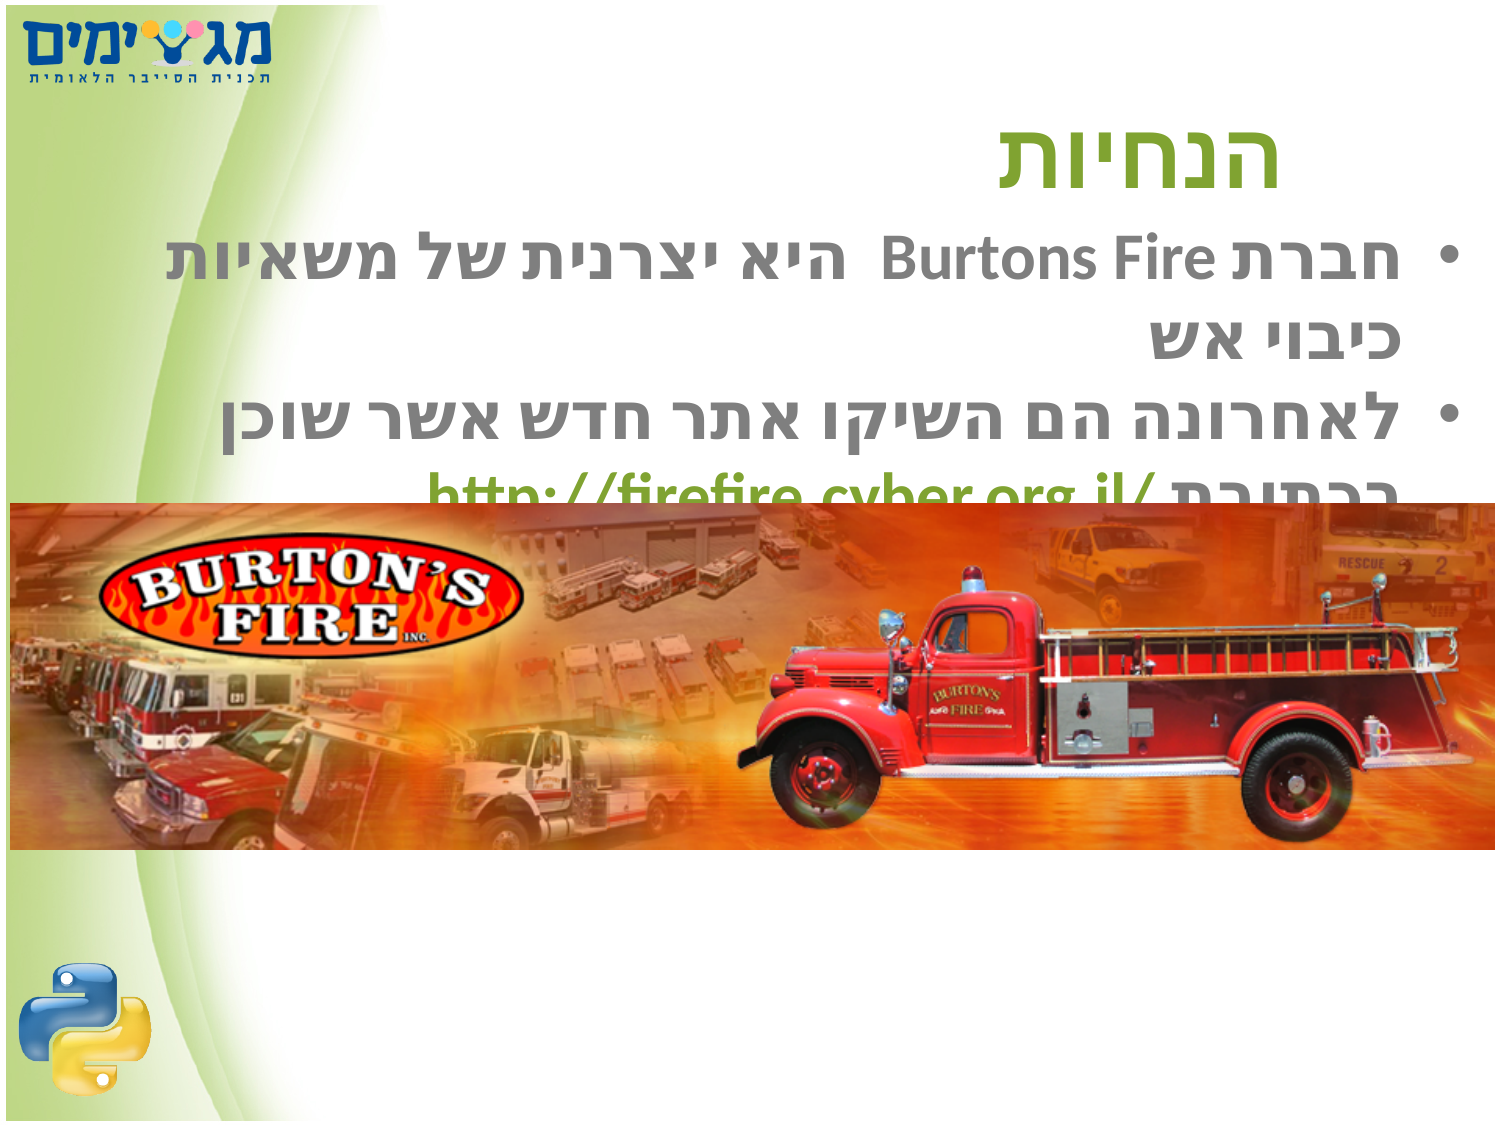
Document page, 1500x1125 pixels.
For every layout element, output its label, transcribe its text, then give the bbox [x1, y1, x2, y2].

picture [0, 0, 1500, 1125]
text_box חברת Burtons Fire היא יצרנית של משאיות כיבוי אש לאחרונה הם השיקו אתר חדש אשר שוכן בכתובת http://firefire.cyber.org.il/ [10, 859, 1476, 1125]
title הנחיות [837, 68, 1300, 236]
text_box חברת Burtons Fire היא יצרנית של משאיות כיבוי אש לאחרונה הם השיקו אתר חדש אשר שוכן בכתובת http://firefire.cyber.org.il/ [10, 205, 1476, 502]
